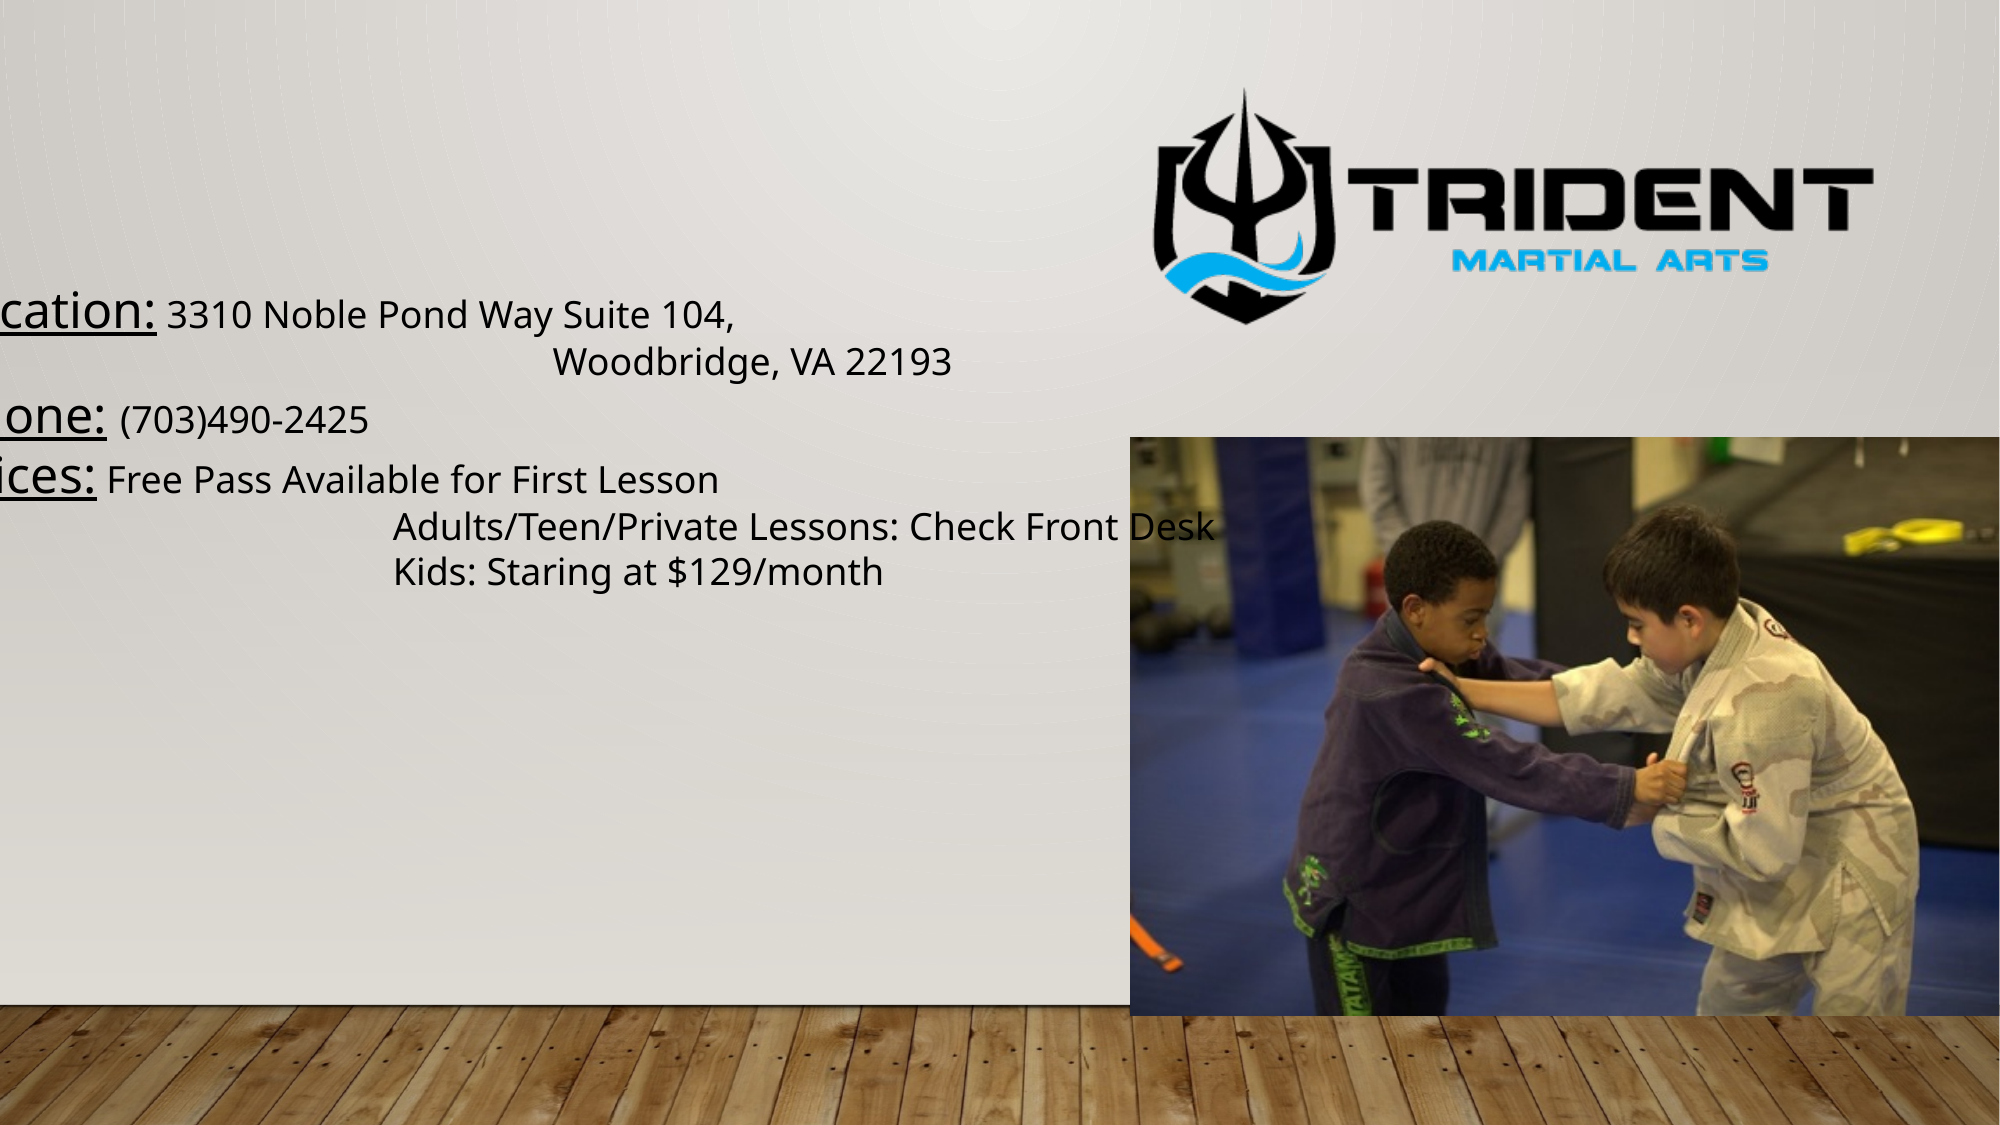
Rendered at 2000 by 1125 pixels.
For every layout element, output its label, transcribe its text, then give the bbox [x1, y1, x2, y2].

text_box Location: 3310 Noble Pond Way Suite 104, Woodbridge, VA 22193 Phone: (703)490-2425 Prices: Free Pass Available for First Lesson Adults/Teen/Private Lessons: Check Front Desk Kids: Staring at $129/month [0, 270, 1231, 601]
picture [0, 437, 2000, 1125]
picture [1131, 87, 1889, 344]
